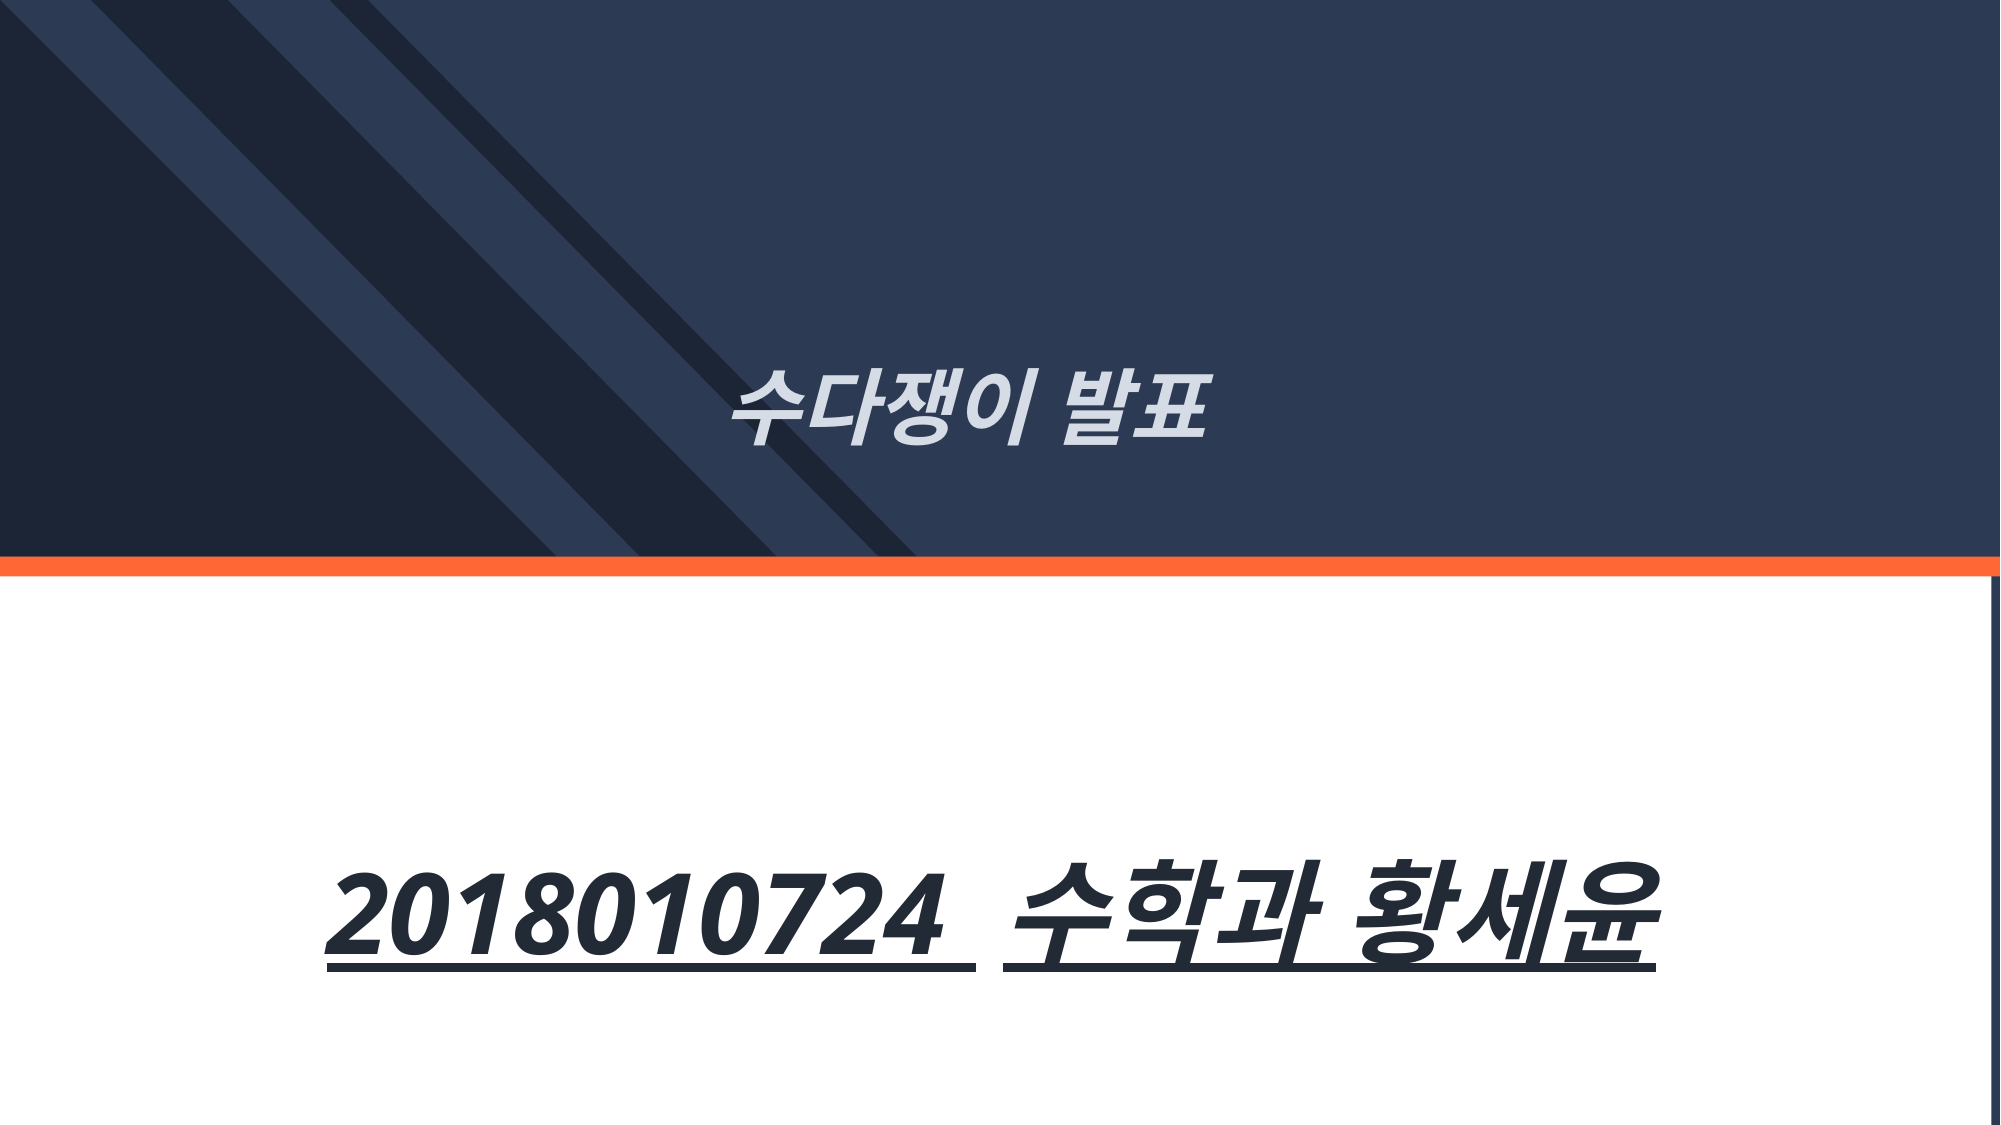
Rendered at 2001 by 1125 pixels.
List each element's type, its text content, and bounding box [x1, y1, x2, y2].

text_box 수다쟁이 발표 [917, 297, 1421, 463]
text_box [0, 556, 2000, 577]
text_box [0, 0, 917, 557]
text_box 2018010724 수학과 황세윤 [0, 577, 1992, 1125]
